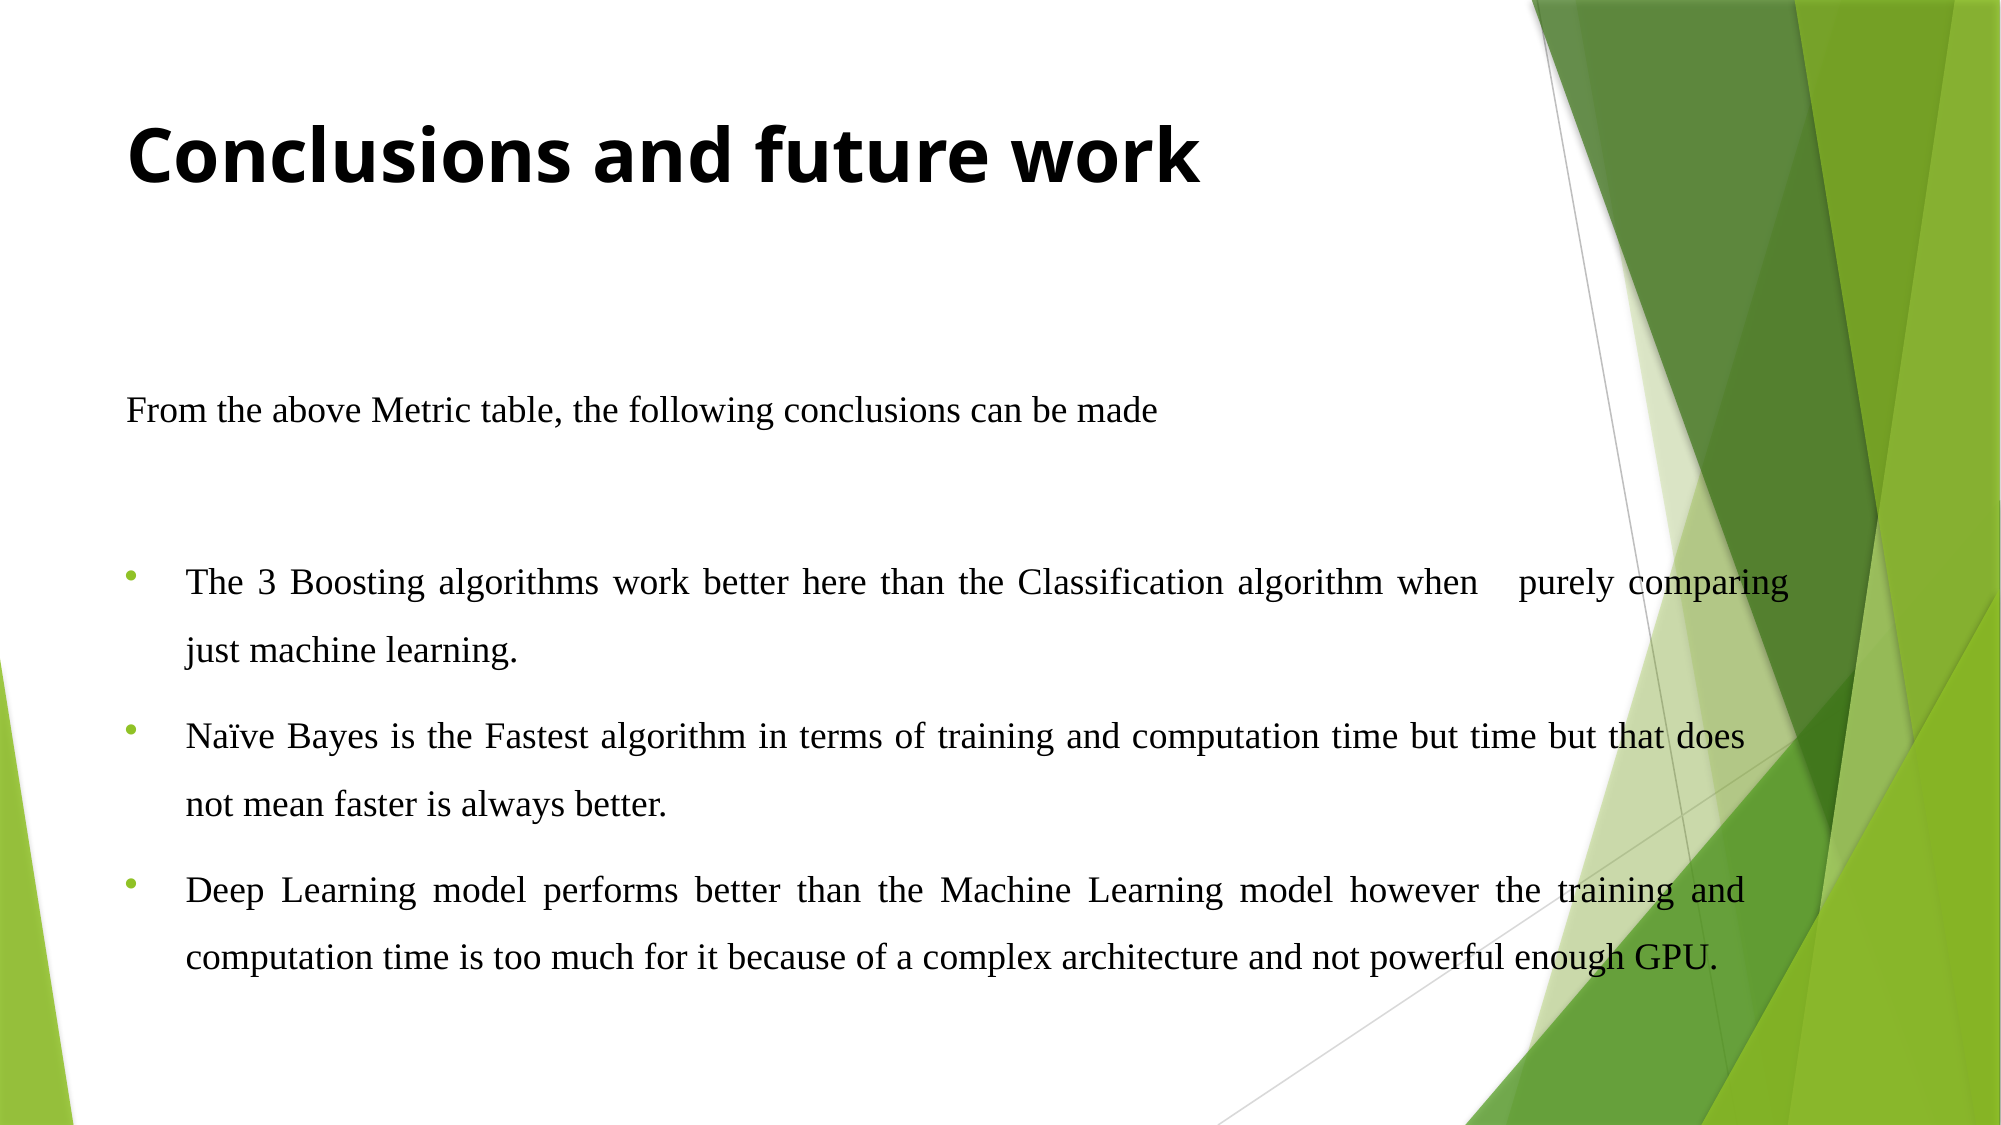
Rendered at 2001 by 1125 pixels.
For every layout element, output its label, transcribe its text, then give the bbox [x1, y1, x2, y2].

title Conclusions and future work [111, 99, 1522, 317]
list From the above Metric table, the following conclusions can be made The 3 Boosting algorithms work better here than the Classification algorithm when purely comparing just machine learning. Naïve Bayes is the Fastest algorithm in terms of training and computation time but time but that does not mean faster is always better. Deep Learning model performs better than the Machine Learning model however the training and computation time is too much for it because of a complex architecture and not powerful enough GPU. [111, 354, 1807, 992]
